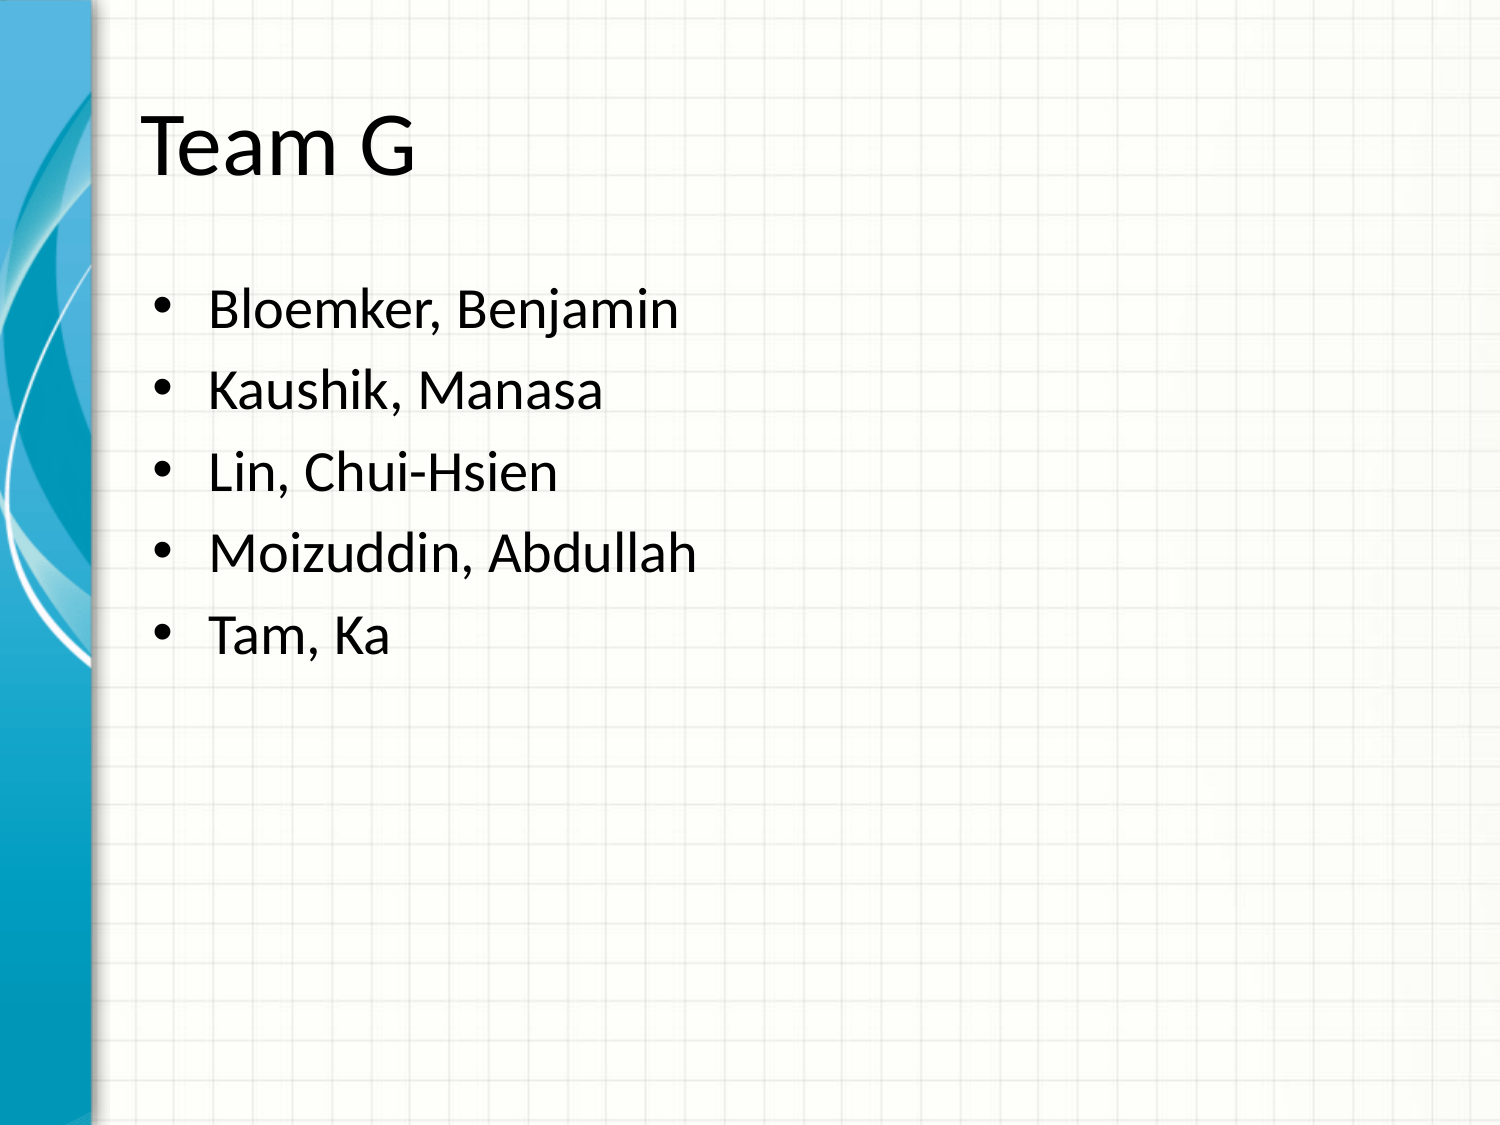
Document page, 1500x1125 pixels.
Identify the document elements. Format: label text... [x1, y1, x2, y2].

list Bloemker, Benjamin Kaushik, Manasa Lin, Chui-Hsien Moizuddin, Abdullah Tam, Ka [137, 262, 1475, 1075]
title Team G [125, 45, 1450, 233]
picture [0, 0, 1500, 1125]
